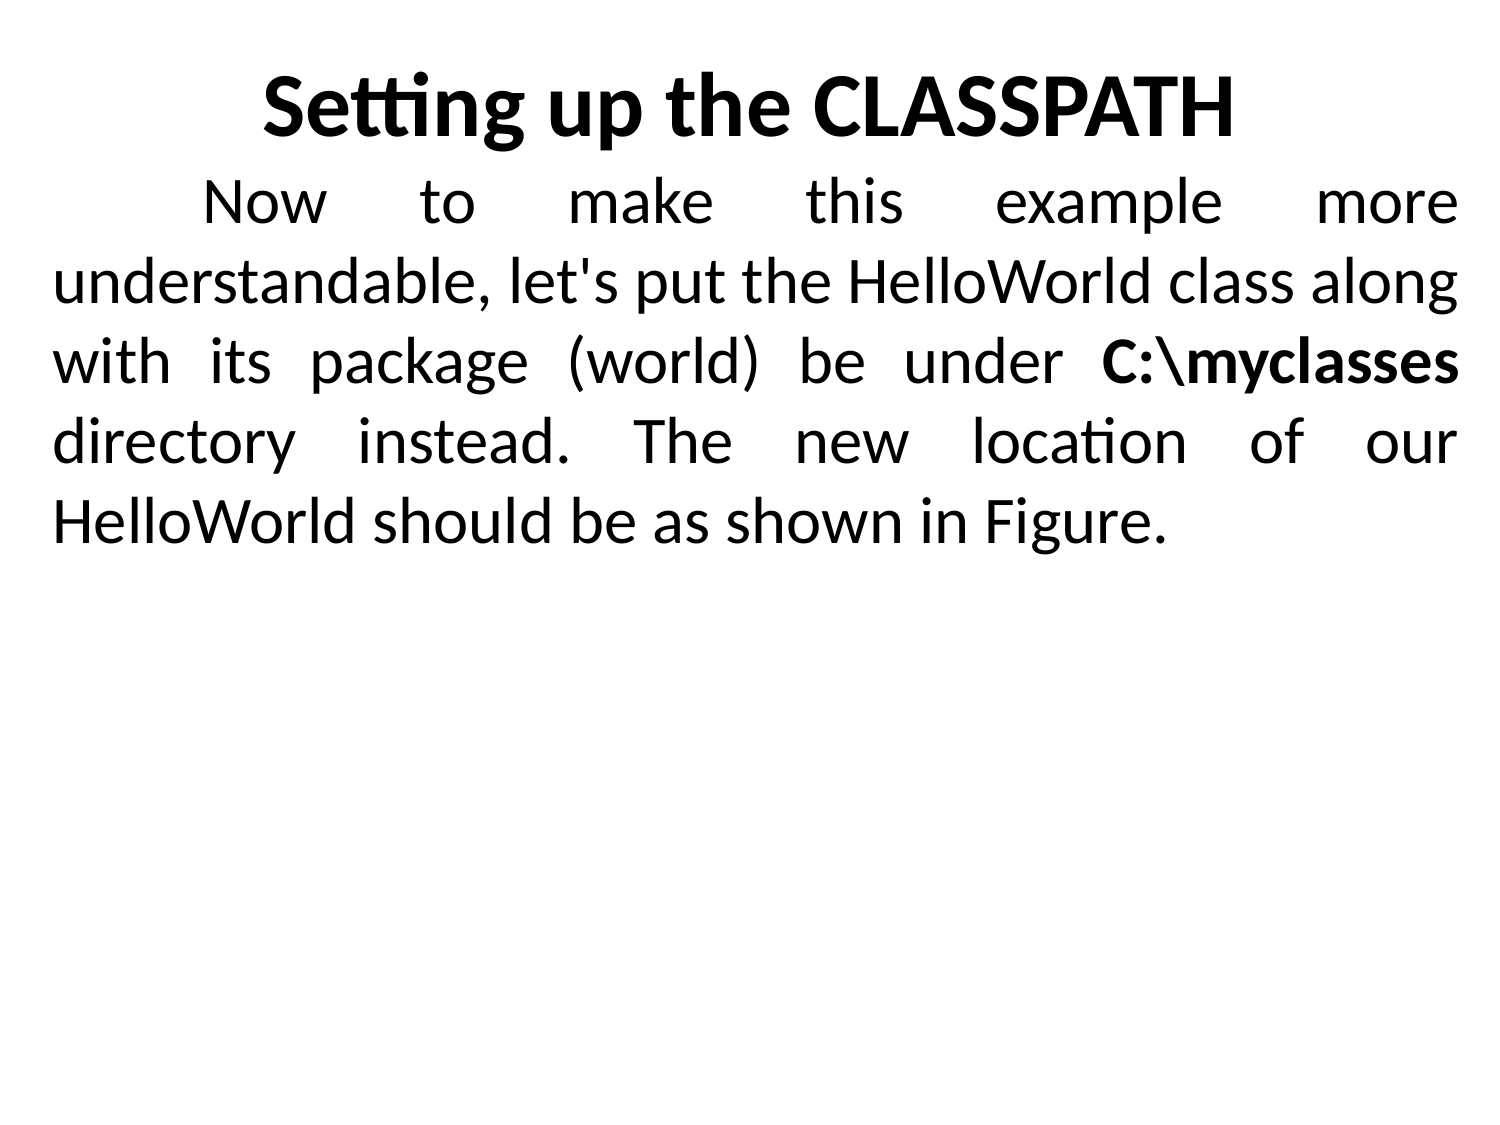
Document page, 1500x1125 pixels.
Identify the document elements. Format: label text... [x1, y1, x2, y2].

title Setting up the CLASSPATH [0, 24, 1500, 175]
text_box Now to make this example more understandable, let's put the HelloWorld class along with its package (world) be under C:\myclasses directory instead. The new location of our HelloWorld should be as shown in Figure. [37, 149, 1475, 565]
